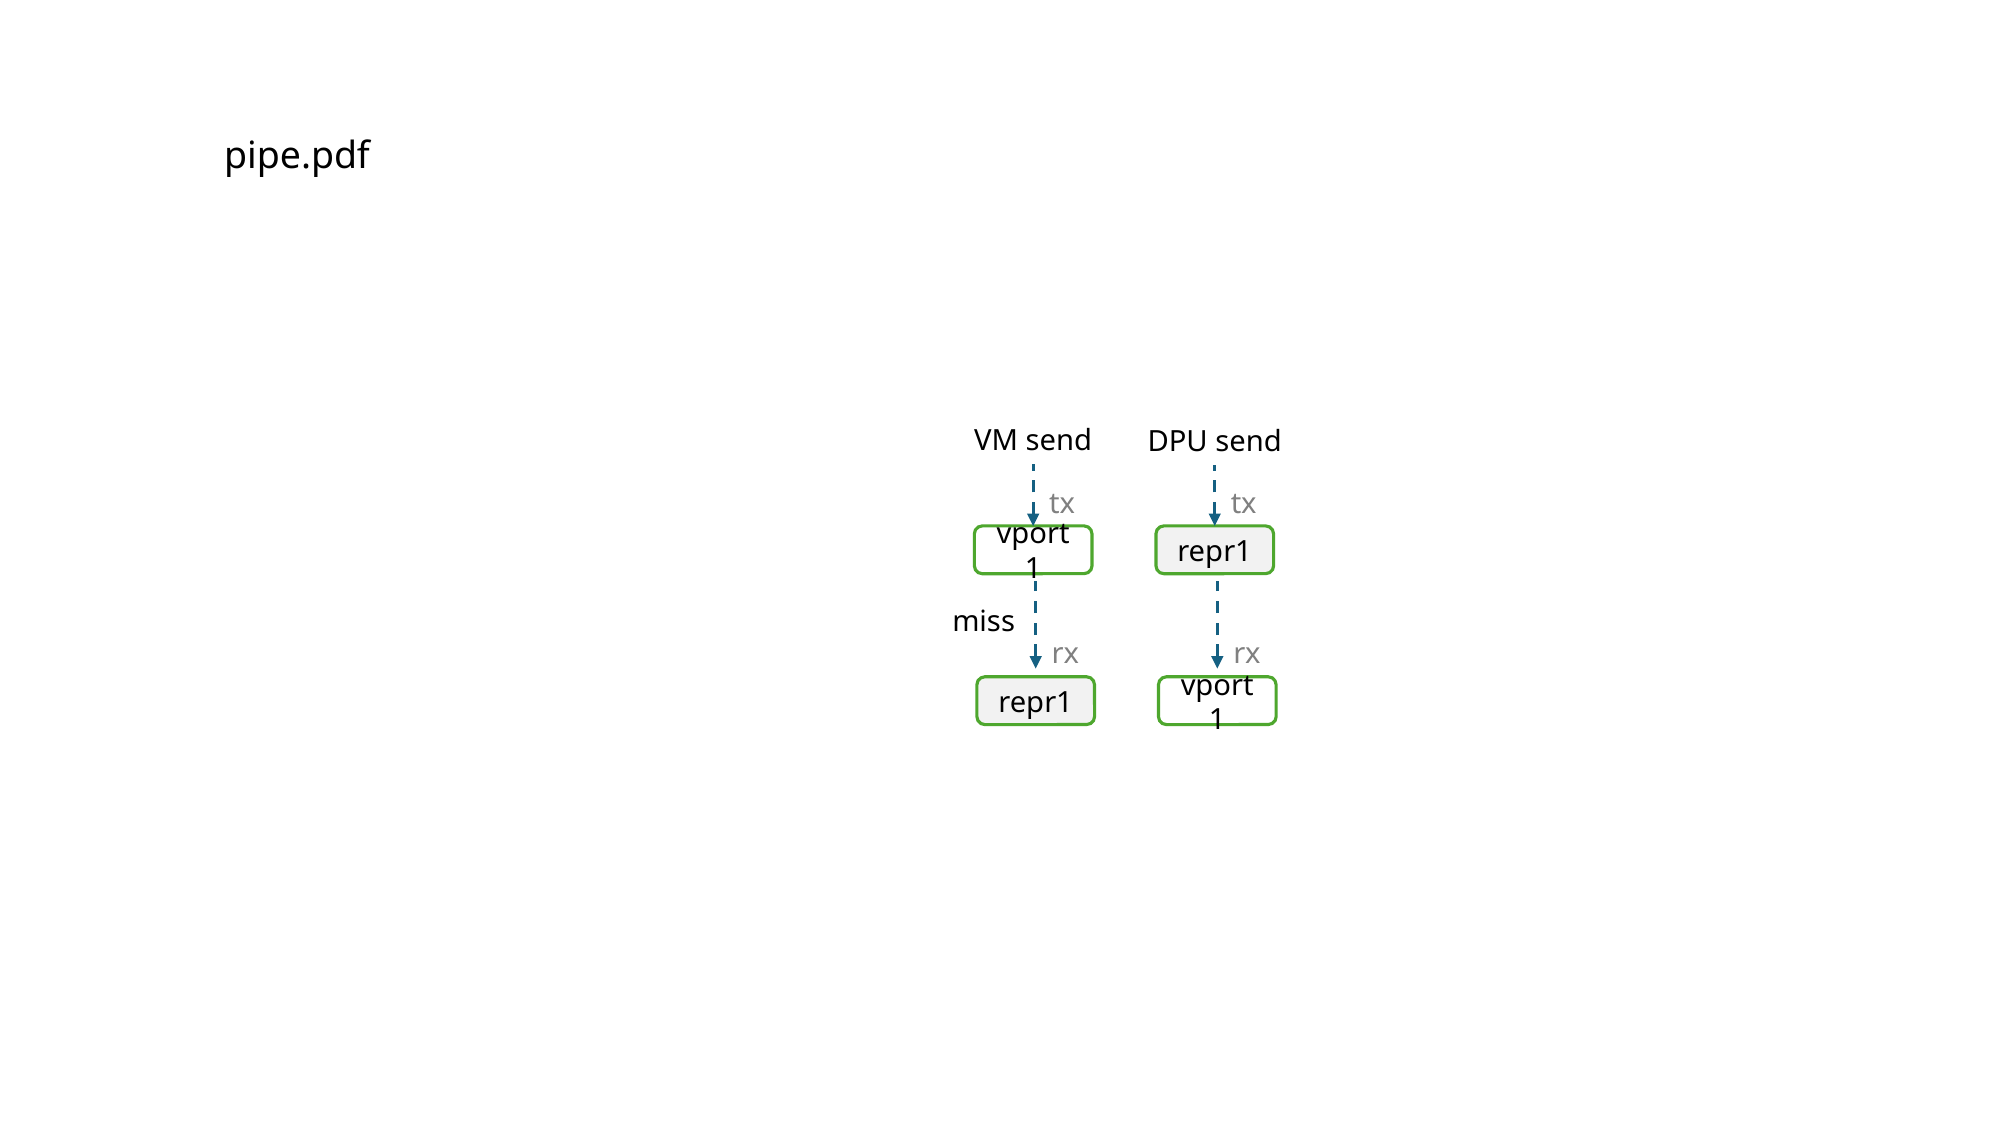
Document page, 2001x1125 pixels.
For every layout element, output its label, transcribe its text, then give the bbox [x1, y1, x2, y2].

text_box rx [1036, 626, 1094, 677]
text_box VM send [959, 414, 1107, 464]
text_box pipe.pdf [209, 124, 385, 184]
text_box tx [1216, 477, 1272, 527]
text_box tx [1034, 477, 1090, 527]
text_box repr1 [975, 675, 1097, 727]
text_box repr1 [1154, 524, 1276, 576]
text_box miss [937, 594, 1030, 645]
text_box DPU send [1132, 415, 1297, 466]
text_box vport1 [972, 524, 1094, 576]
text_box rx [1218, 626, 1276, 677]
text_box vport1 [1156, 675, 1278, 727]
